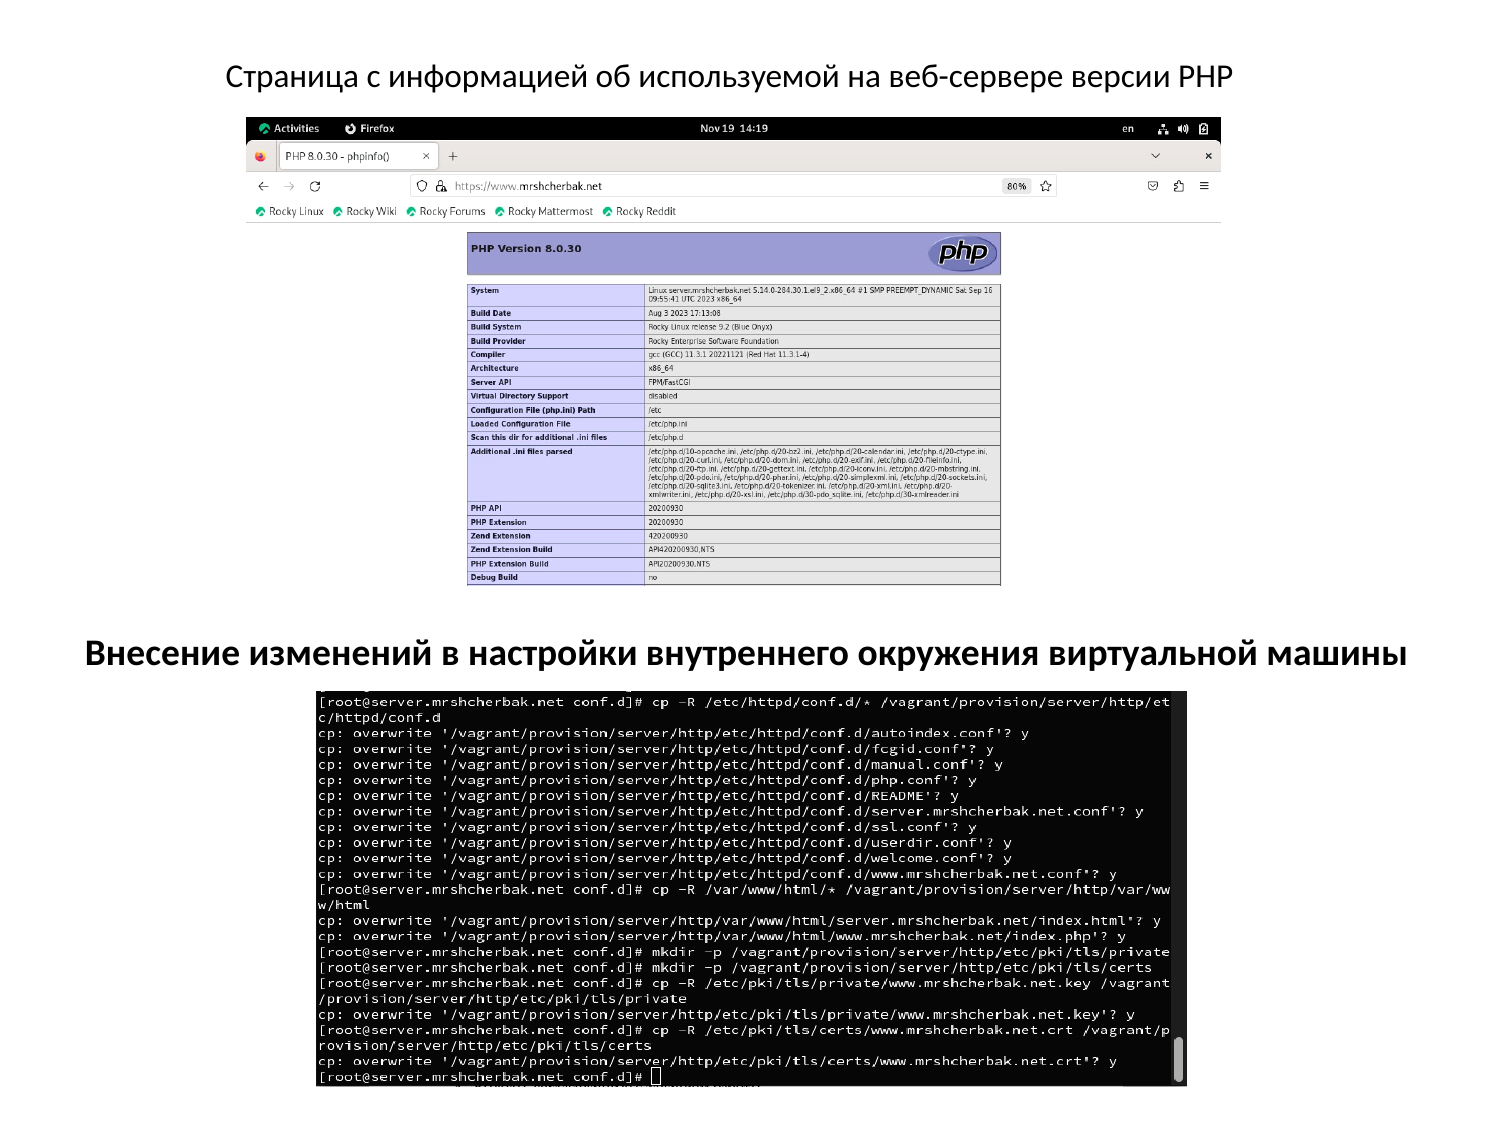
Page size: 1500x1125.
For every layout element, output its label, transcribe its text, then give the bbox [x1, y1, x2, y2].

text_box Внесение изменений в настройки внутреннего окружения виртуальной машины [70, 621, 1477, 681]
picture [245, 116, 1221, 587]
text_box Страница с информацией об используемой на веб-сервере версии PHP [210, 46, 1372, 102]
picture [316, 691, 1188, 1087]
